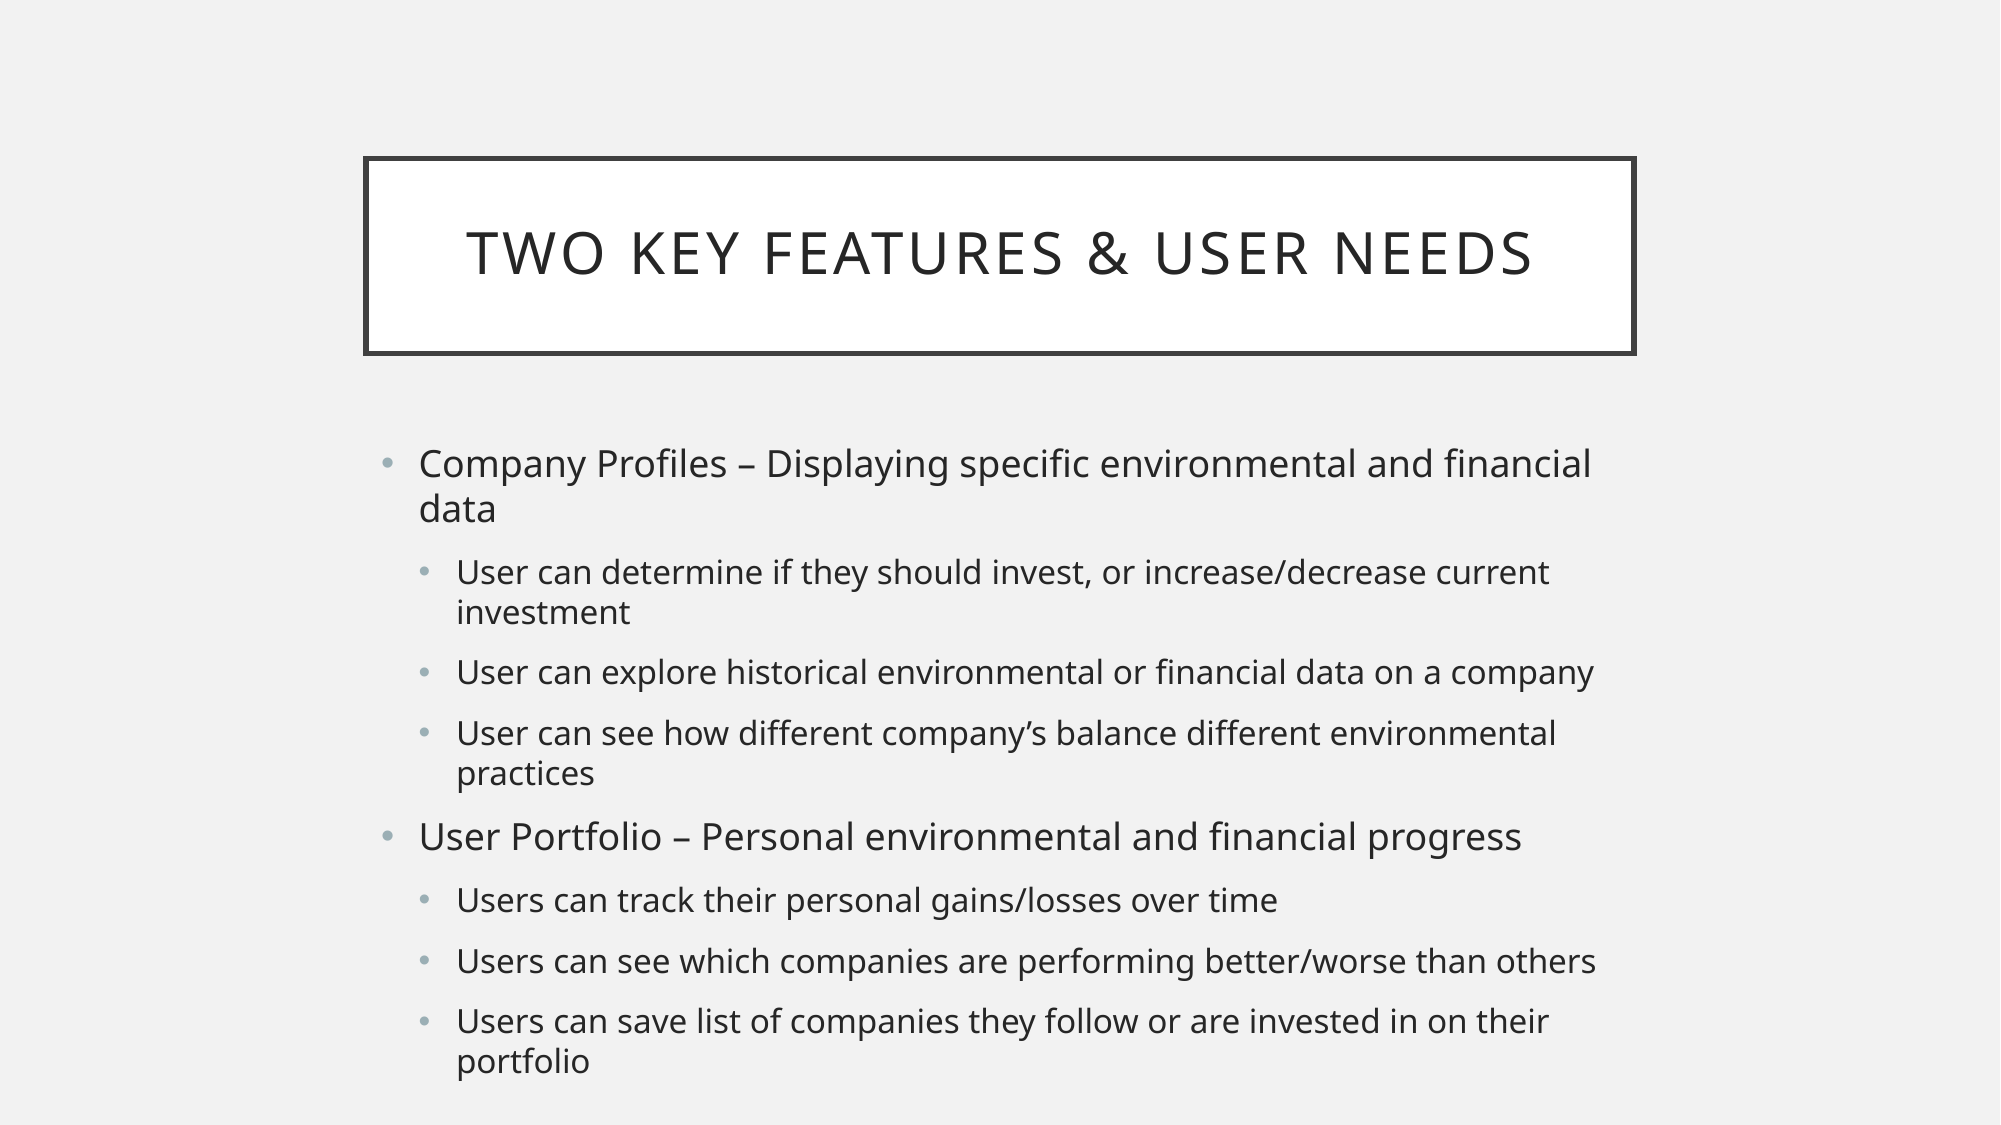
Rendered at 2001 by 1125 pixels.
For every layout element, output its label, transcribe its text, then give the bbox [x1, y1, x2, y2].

list Company Profiles – Displaying specific environmental and financial data User can determine if they should invest, or increase/decrease current investment User can explore historical environmental or financial data on a company User can see how different company’s balance different environmental practices User Portfolio – Personal environmental and financial progress Users can track their personal gains/losses over time Users can see which companies are performing better/worse than others Users can save list of companies they follow or are invested in on their portfolio [366, 432, 1634, 942]
title Two Key Features & User Needs [363, 156, 1637, 356]
